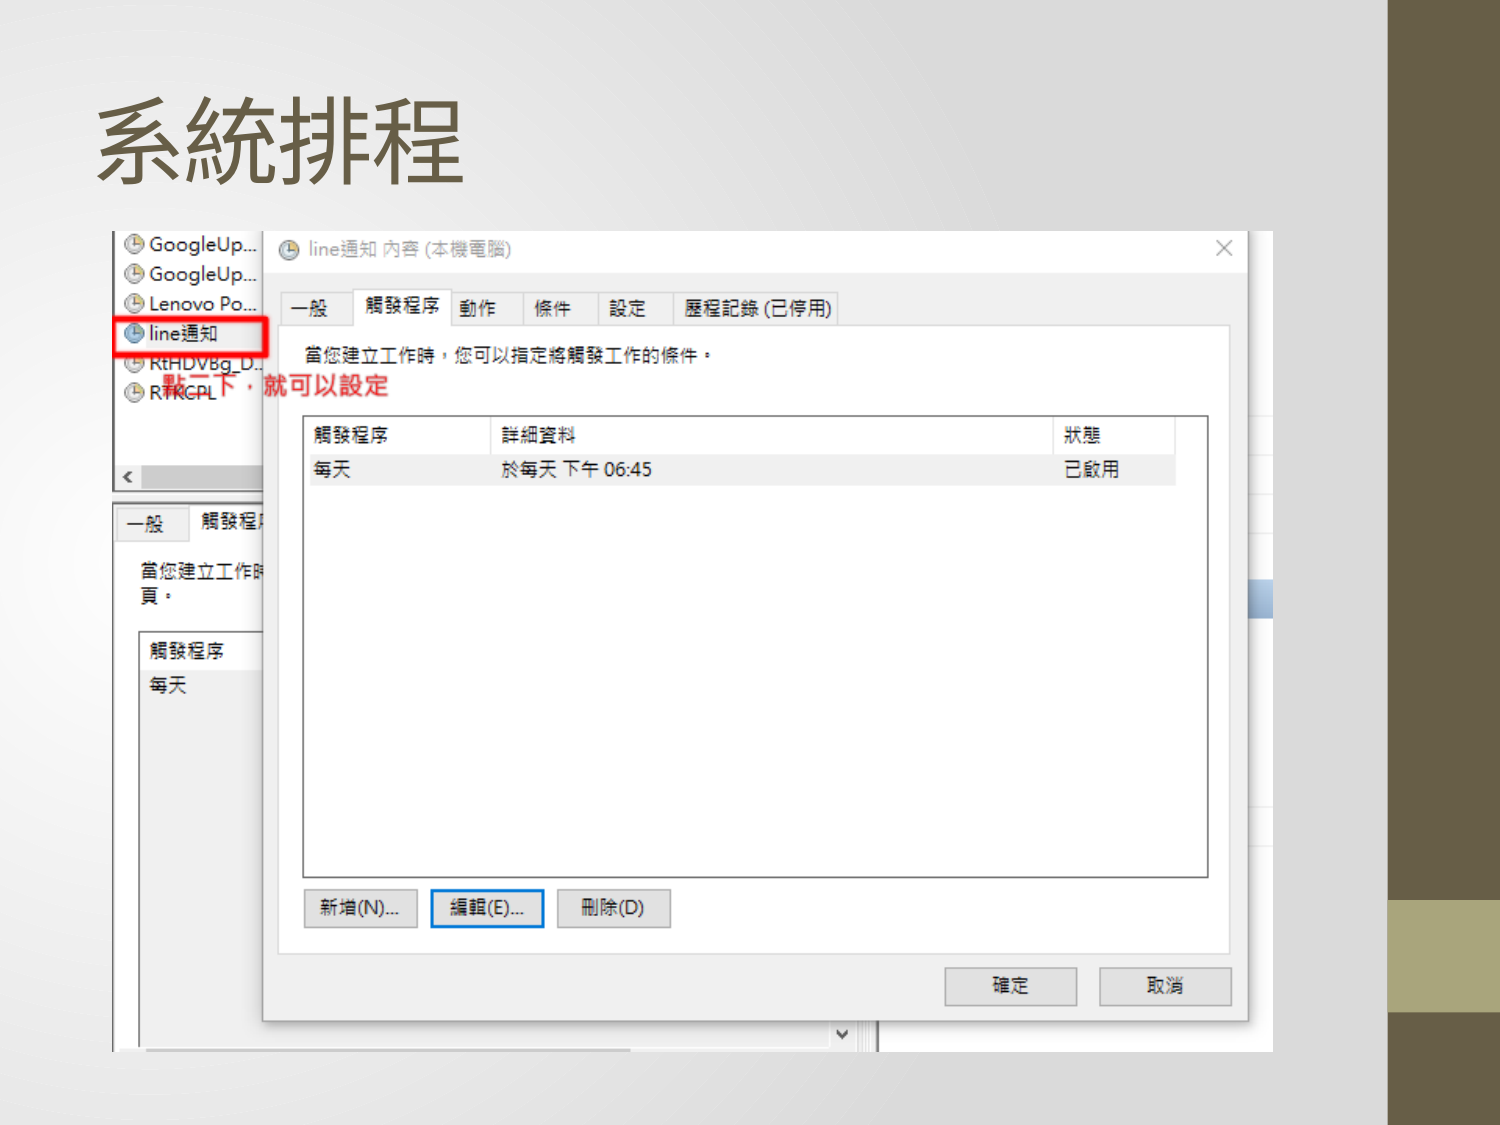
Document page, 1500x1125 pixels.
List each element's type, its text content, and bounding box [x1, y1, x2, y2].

picture [111, 231, 1274, 1053]
title 系統排程 [75, 45, 1325, 233]
